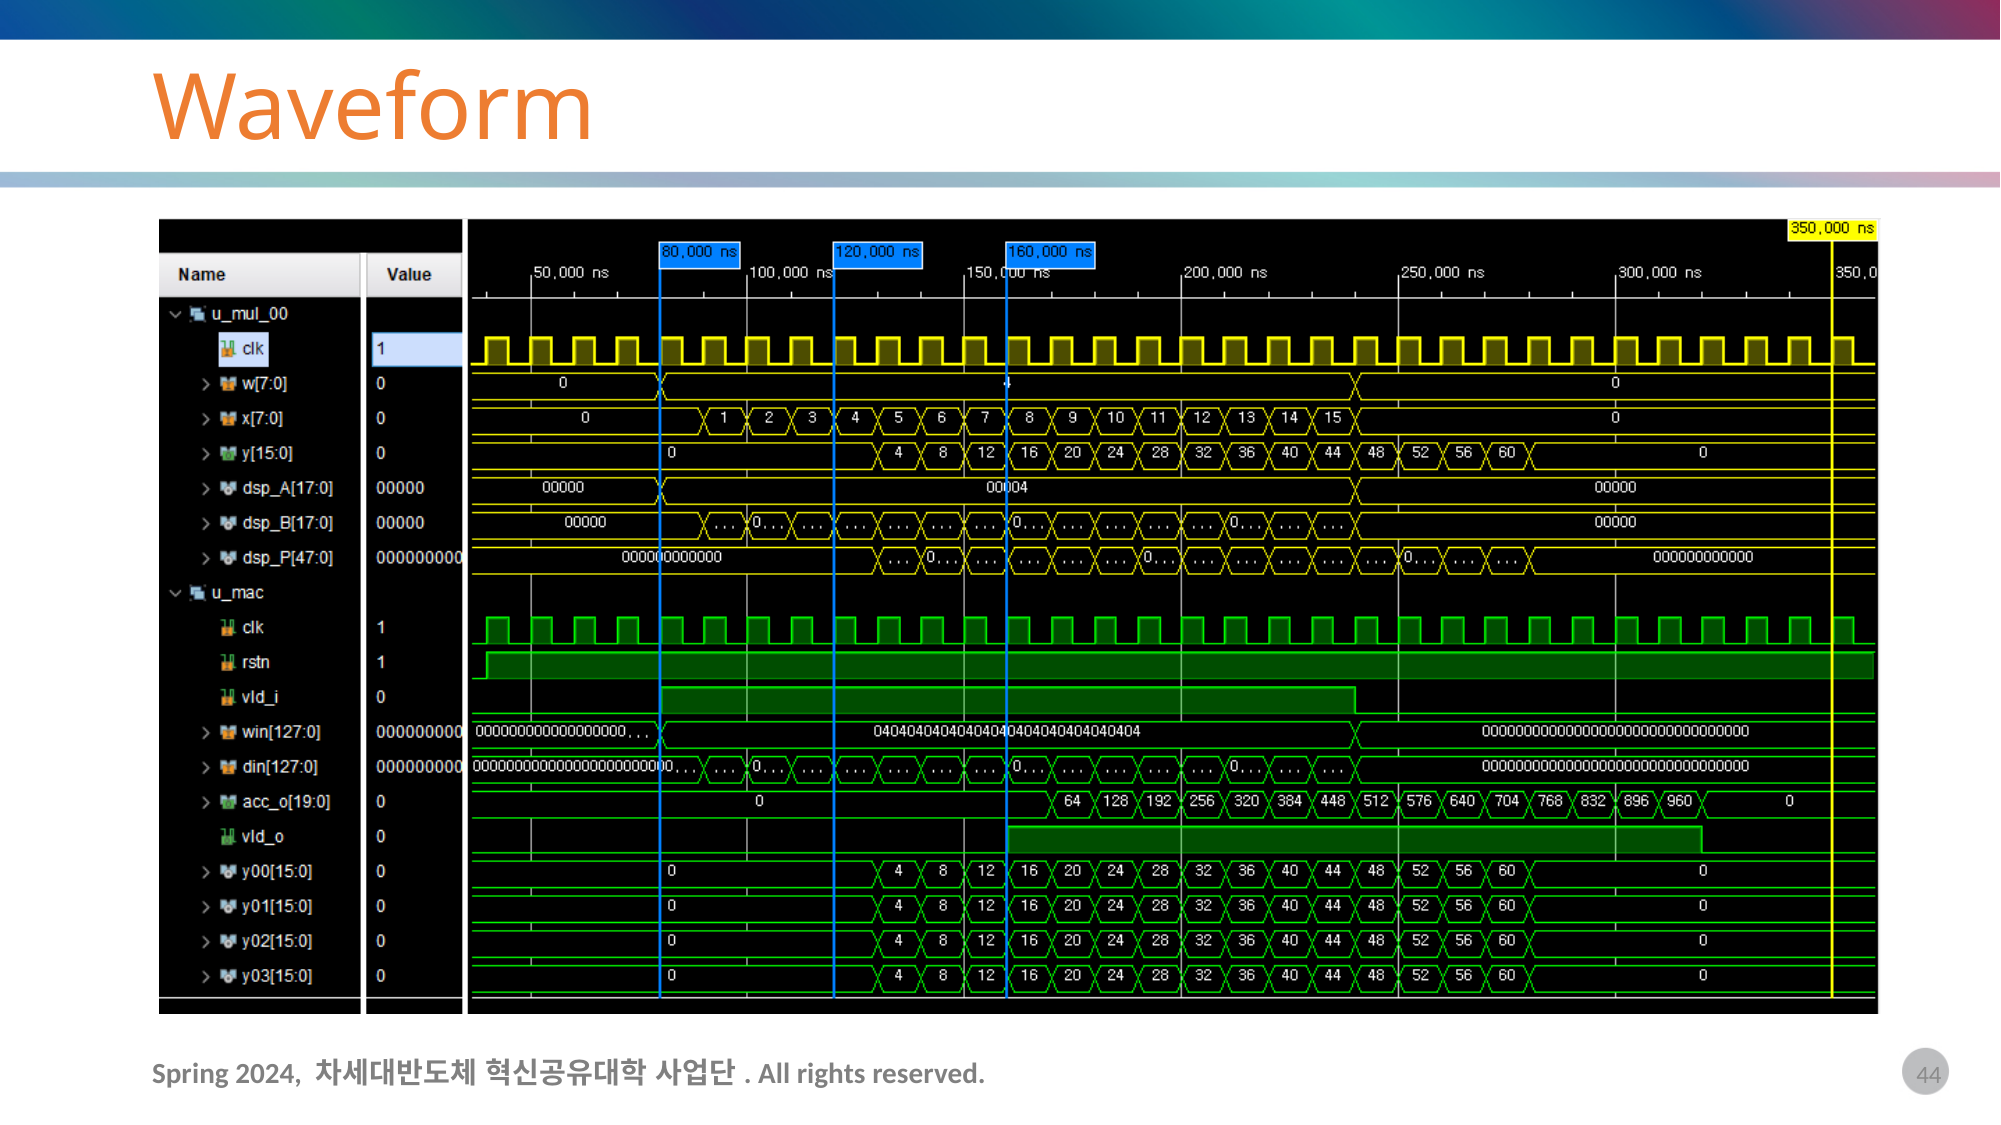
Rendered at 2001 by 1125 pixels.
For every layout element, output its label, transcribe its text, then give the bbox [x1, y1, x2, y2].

slide_number 44 [1858, 1041, 1957, 1105]
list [159, 218, 1881, 1014]
picture [0, 0, 2000, 1125]
title Waveform [137, 44, 1903, 175]
